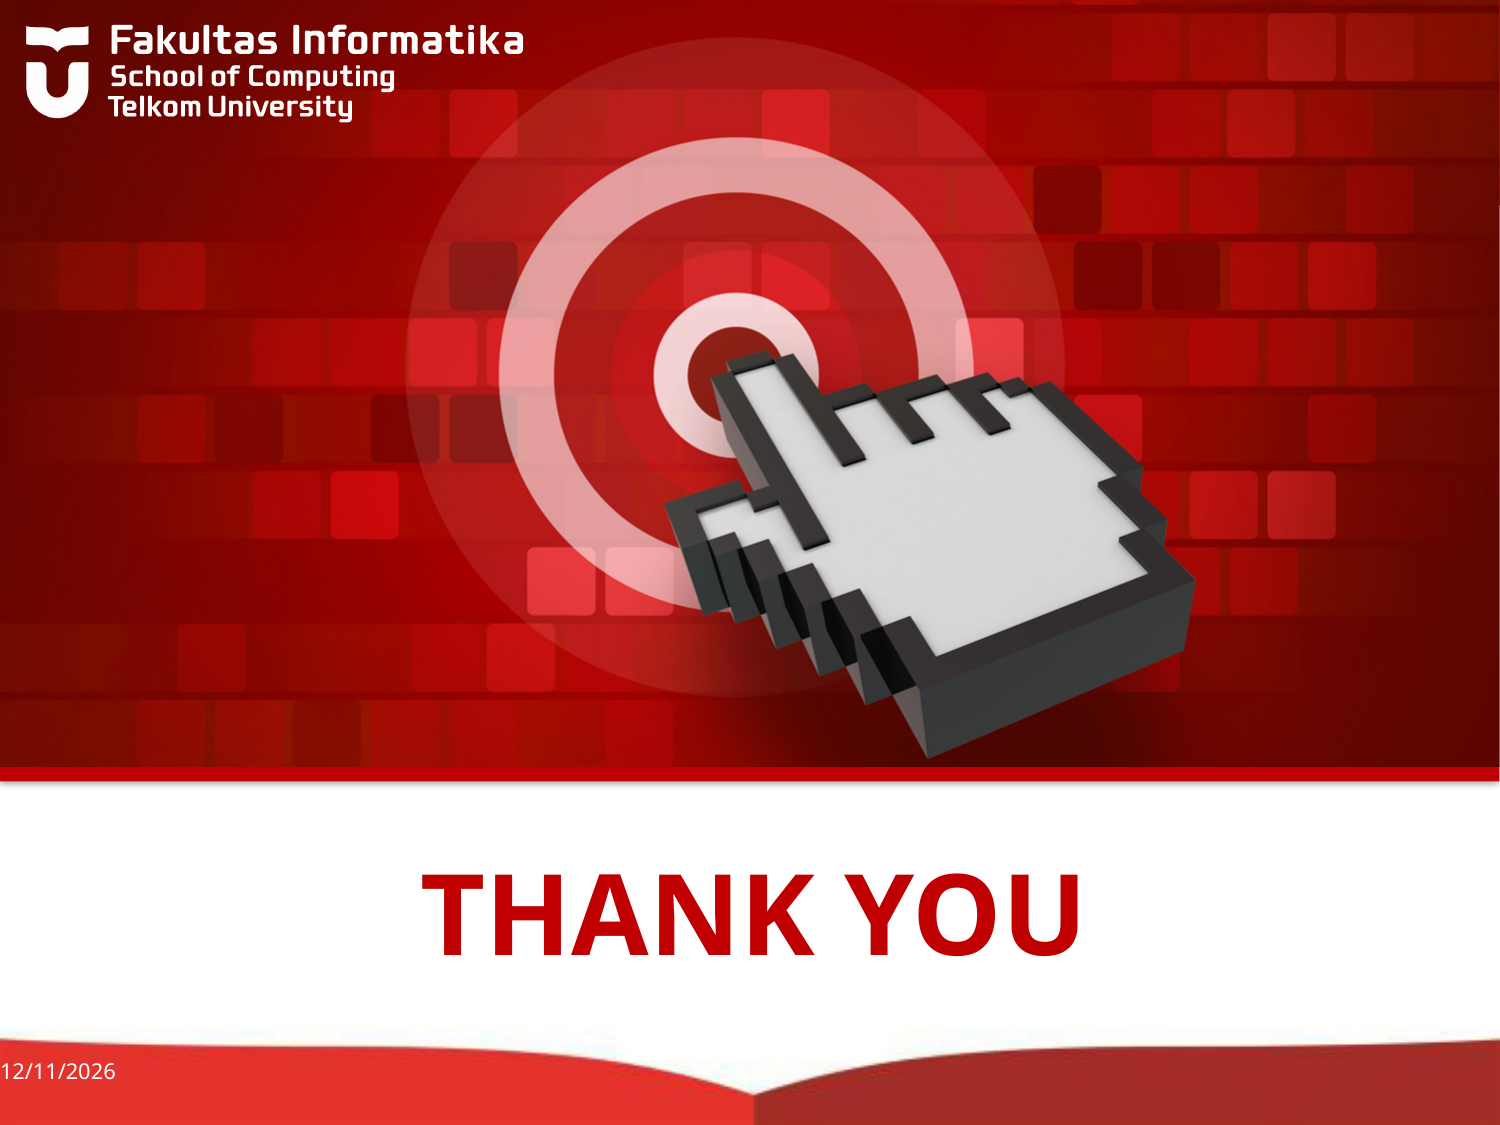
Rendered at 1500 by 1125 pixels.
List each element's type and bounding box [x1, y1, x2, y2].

picture [0, 1024, 1500, 1125]
slide_number [0, 1042, 270, 1103]
picture [0, 0, 1500, 767]
